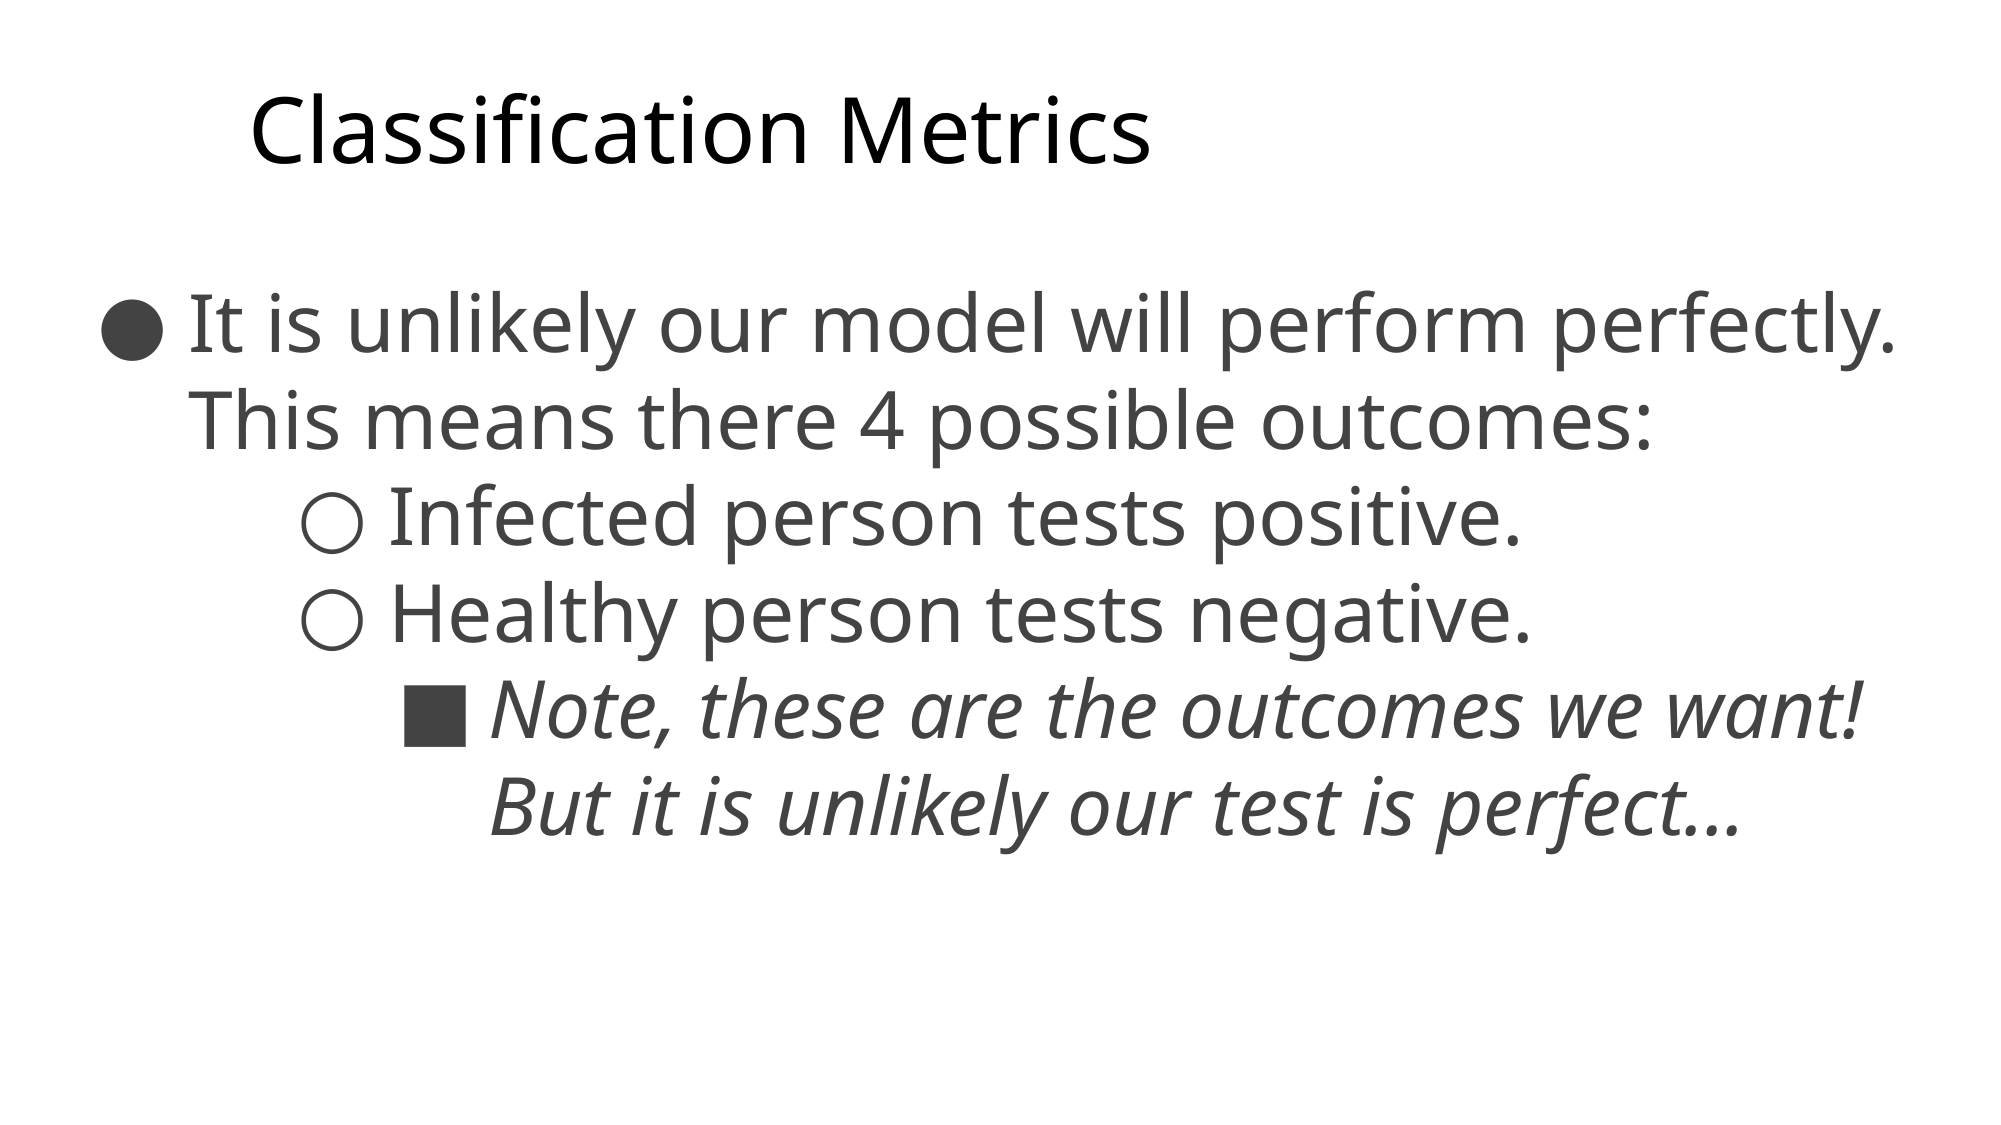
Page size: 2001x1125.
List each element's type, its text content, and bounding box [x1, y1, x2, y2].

list It is unlikely our model will perform perfectly. This means there 4 possible outcomes: Infected person tests positive. Healthy person tests negative. Note, these are the outcomes we want! But it is unlikely our test is perfect... [68, 252, 1968, 1000]
title Classification Metrics [228, 64, 1932, 190]
